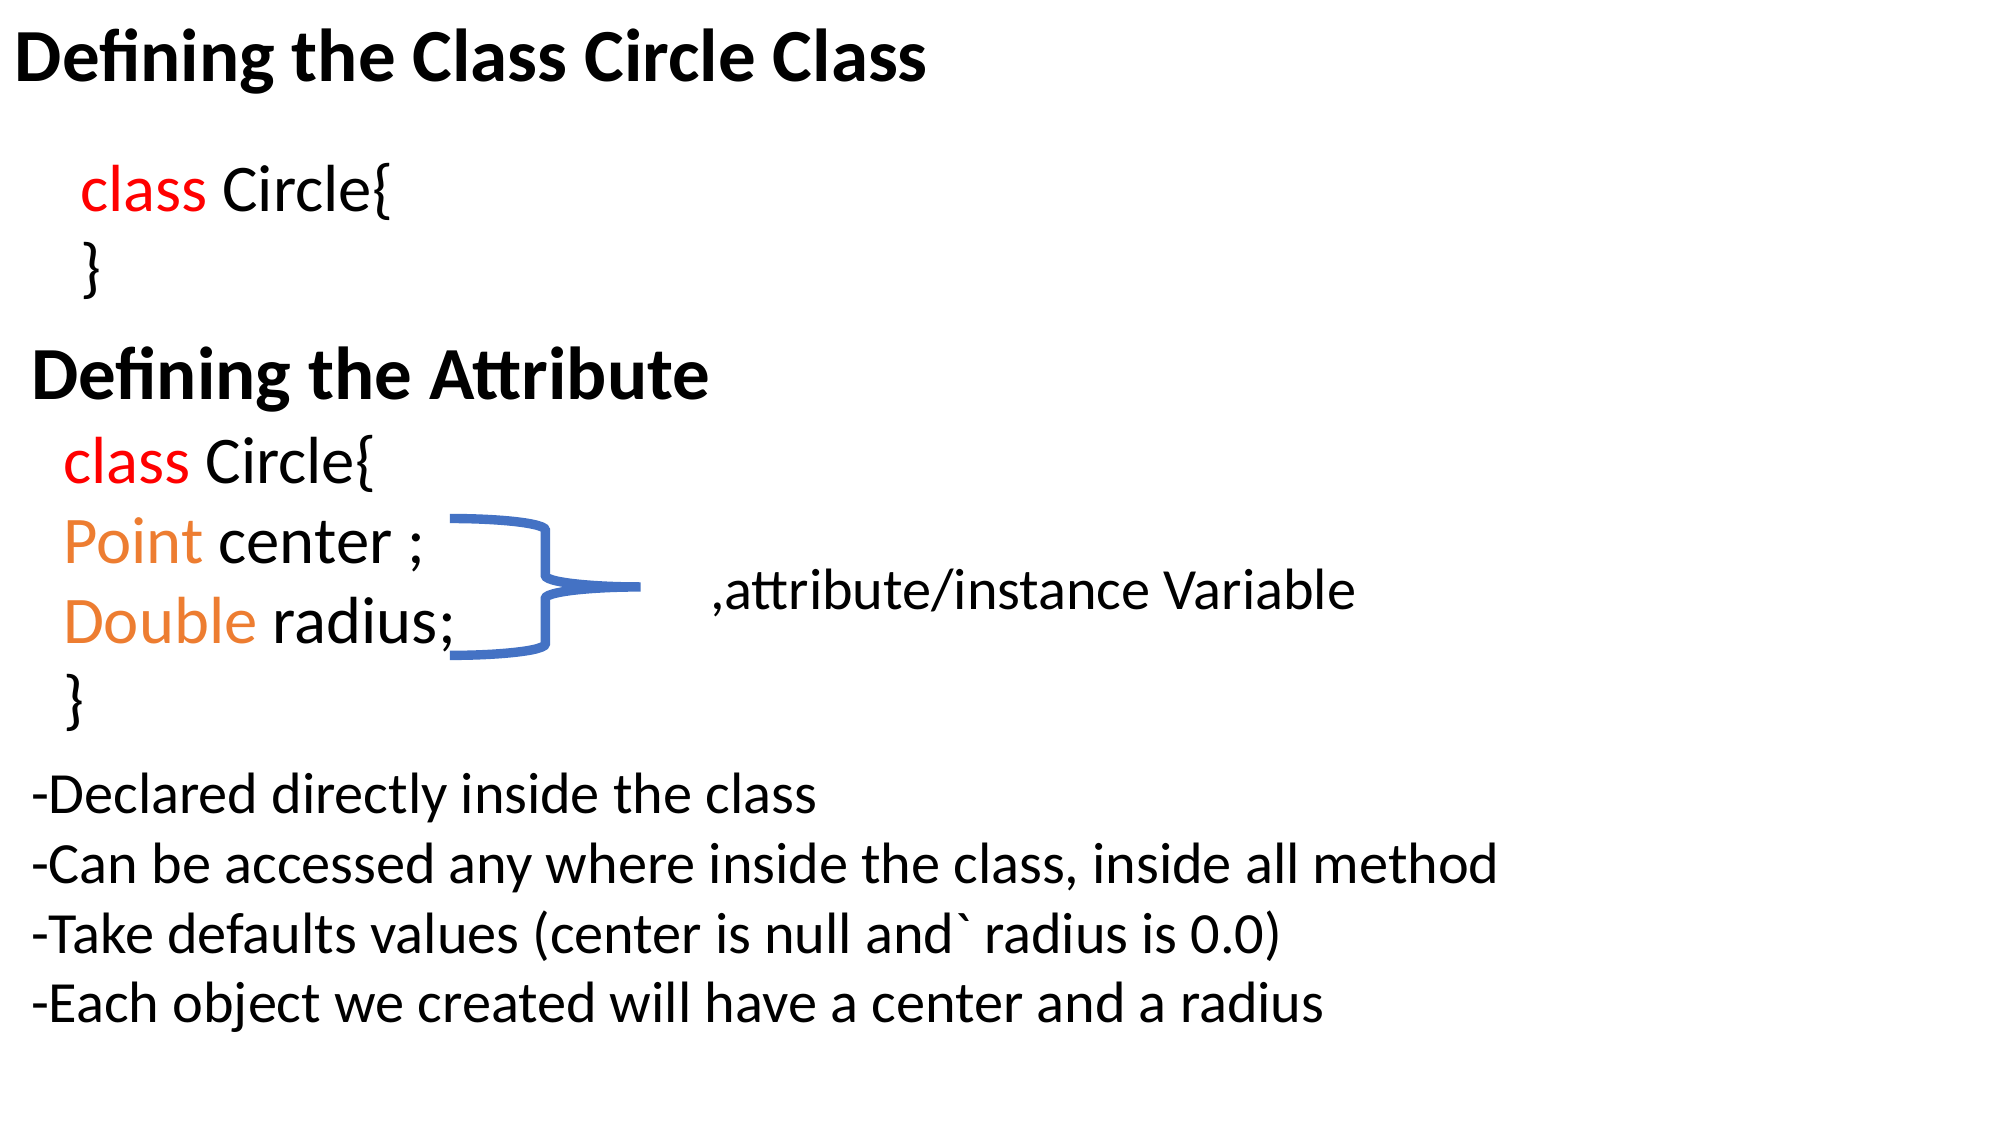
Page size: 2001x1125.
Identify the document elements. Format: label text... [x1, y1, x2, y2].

text_box Defining the Attribute [16, 316, 1375, 422]
text_box class Circle{ } [65, 136, 957, 312]
text_box -Declared directly inside the class -Can be accessed any where inside the class, inside all method -Take defaults values (center is null and` radius is 0.0) -Each object we created will have a center and a radius [16, 747, 1970, 1042]
text_box Defining the Class Circle Class [0, 0, 1359, 104]
text_box class Circle{ Point center ; Double radius; } [48, 409, 1049, 744]
text_box ,attribute/instance Variable [695, 544, 1940, 629]
text_box [449, 517, 641, 656]
